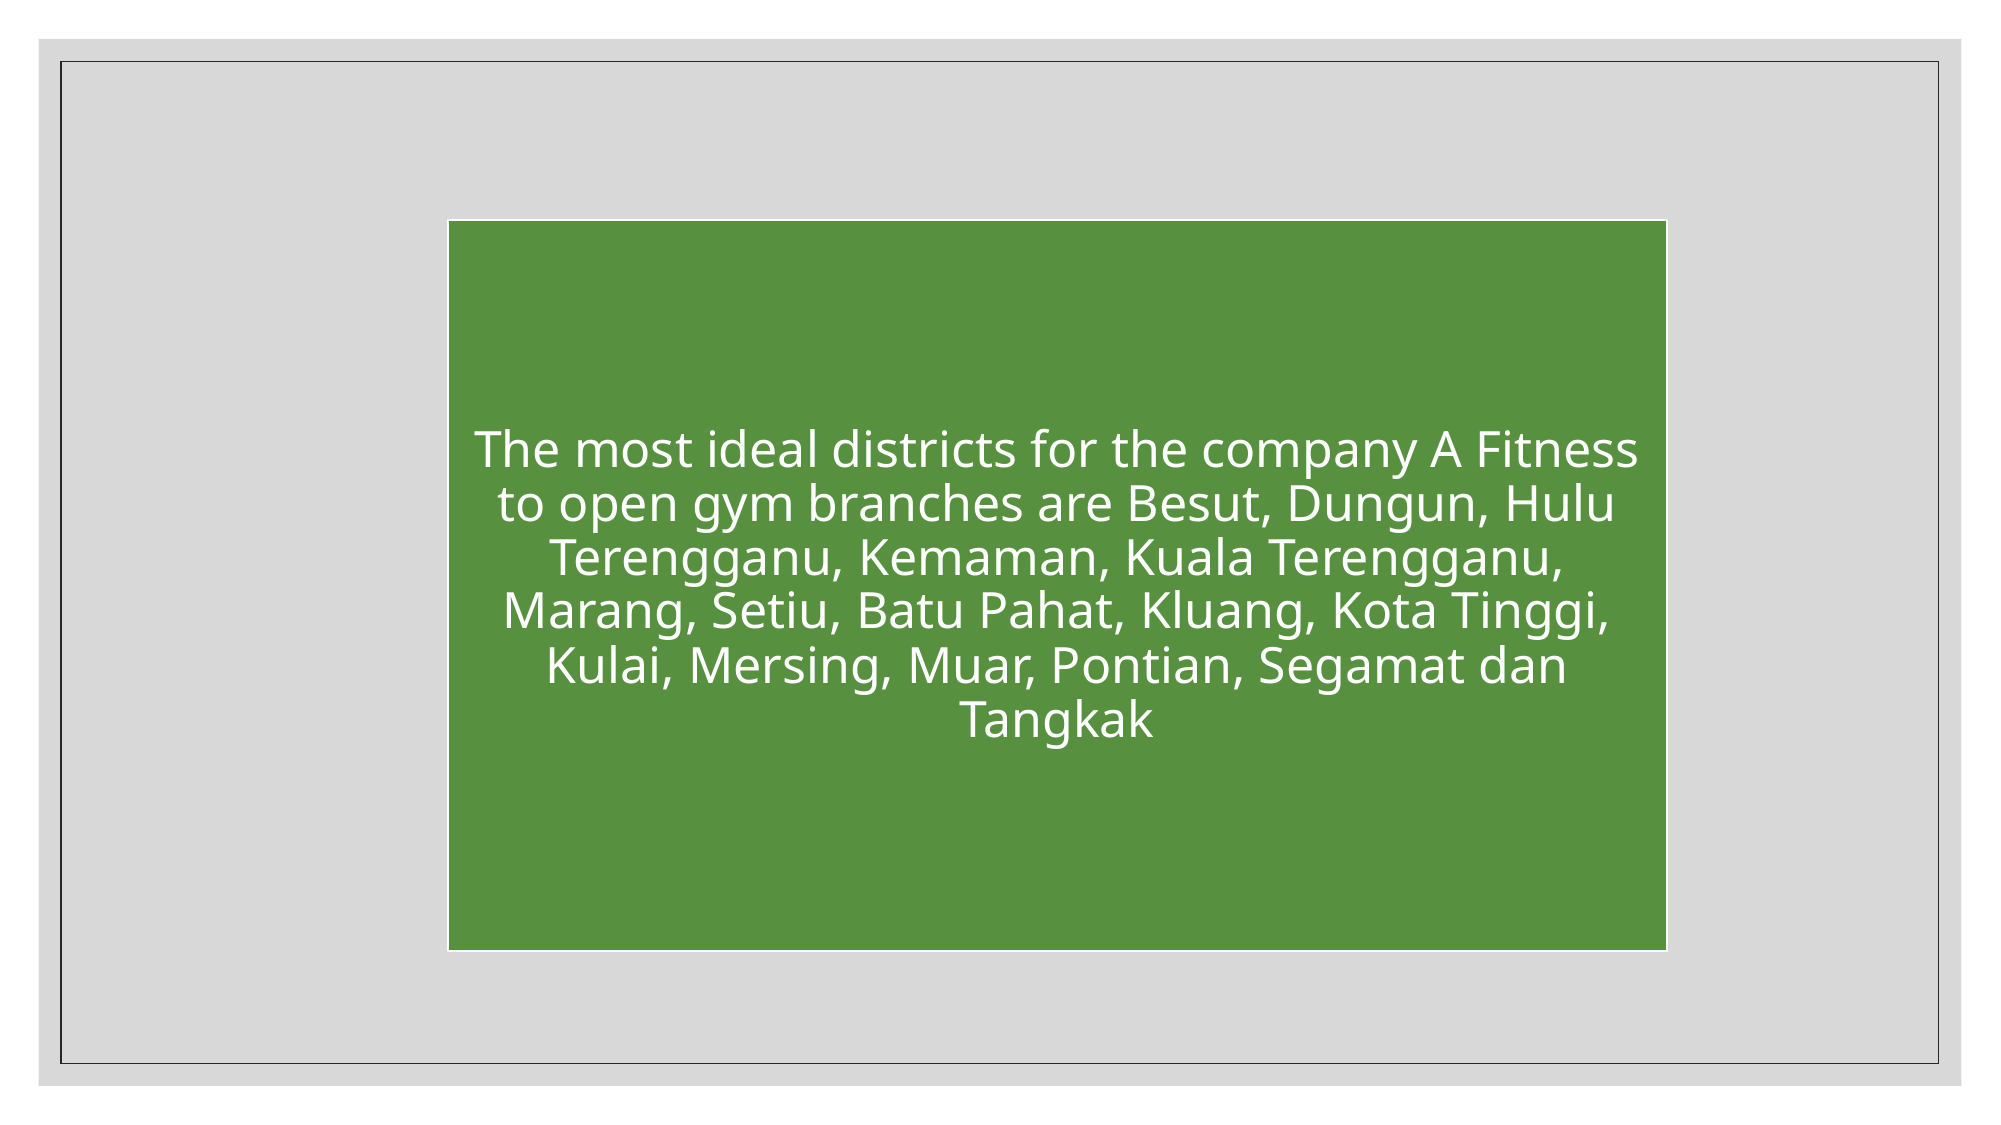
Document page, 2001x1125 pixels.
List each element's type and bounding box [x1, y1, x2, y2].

text_box [448, 220, 1667, 1007]
